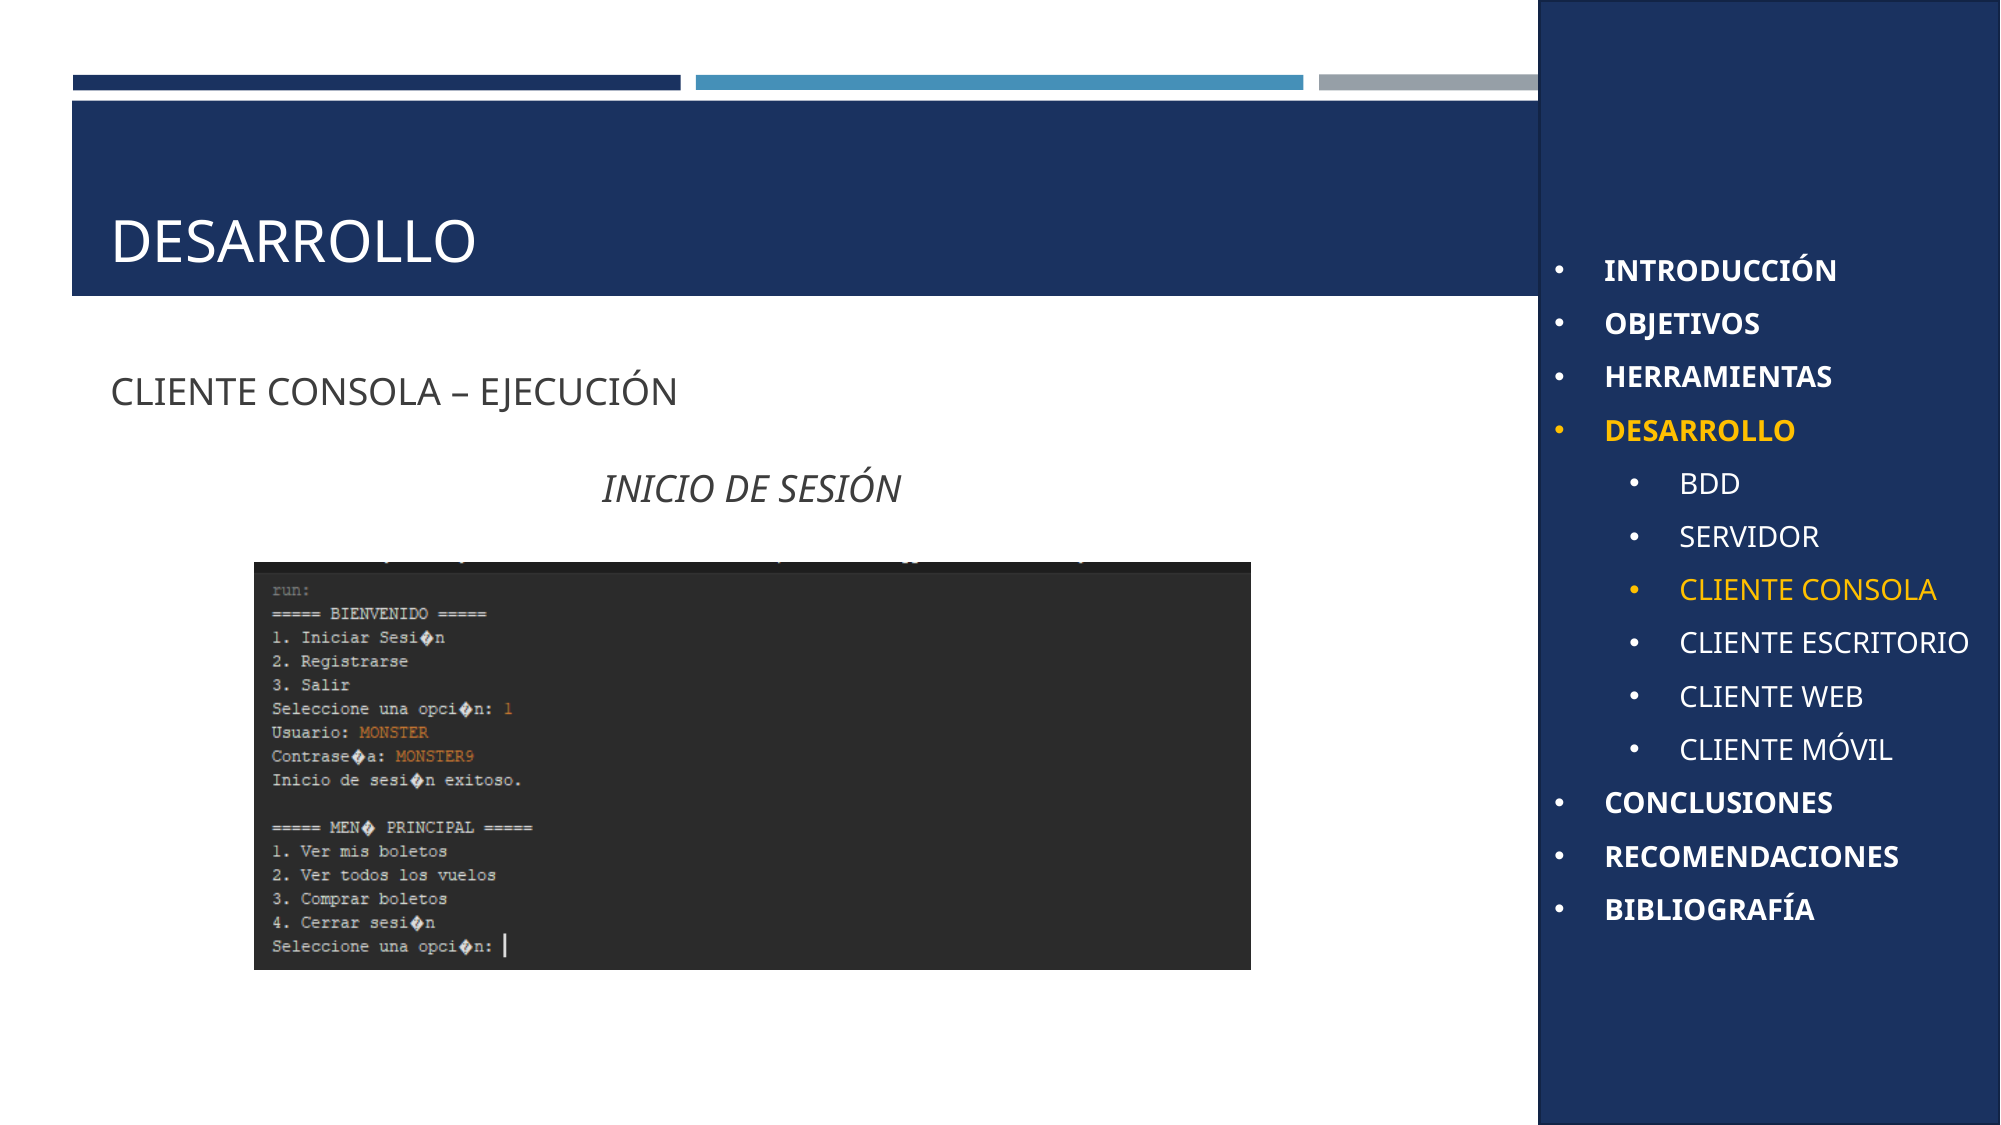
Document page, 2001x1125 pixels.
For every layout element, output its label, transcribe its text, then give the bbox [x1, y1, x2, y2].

list CLIENTE CONSOLA – EJECUCIÓN INICIO DE SESIÓN [95, 357, 1409, 1058]
title DESARROLLO [95, 115, 1539, 282]
text_box INTRODUCCIÓN OBJETIVOS HERRAMIENTAS DESARROLLO BDD SERVIDOR CLIENTE CONSOLA CLIENTE ESCRITORIO CLIENTE WEB CLIENTE MÓVIL CONCLUSIONES RECOMENDACIONES BIBLIOGRAFÍA [1539, 0, 2000, 1125]
picture [253, 562, 1251, 970]
